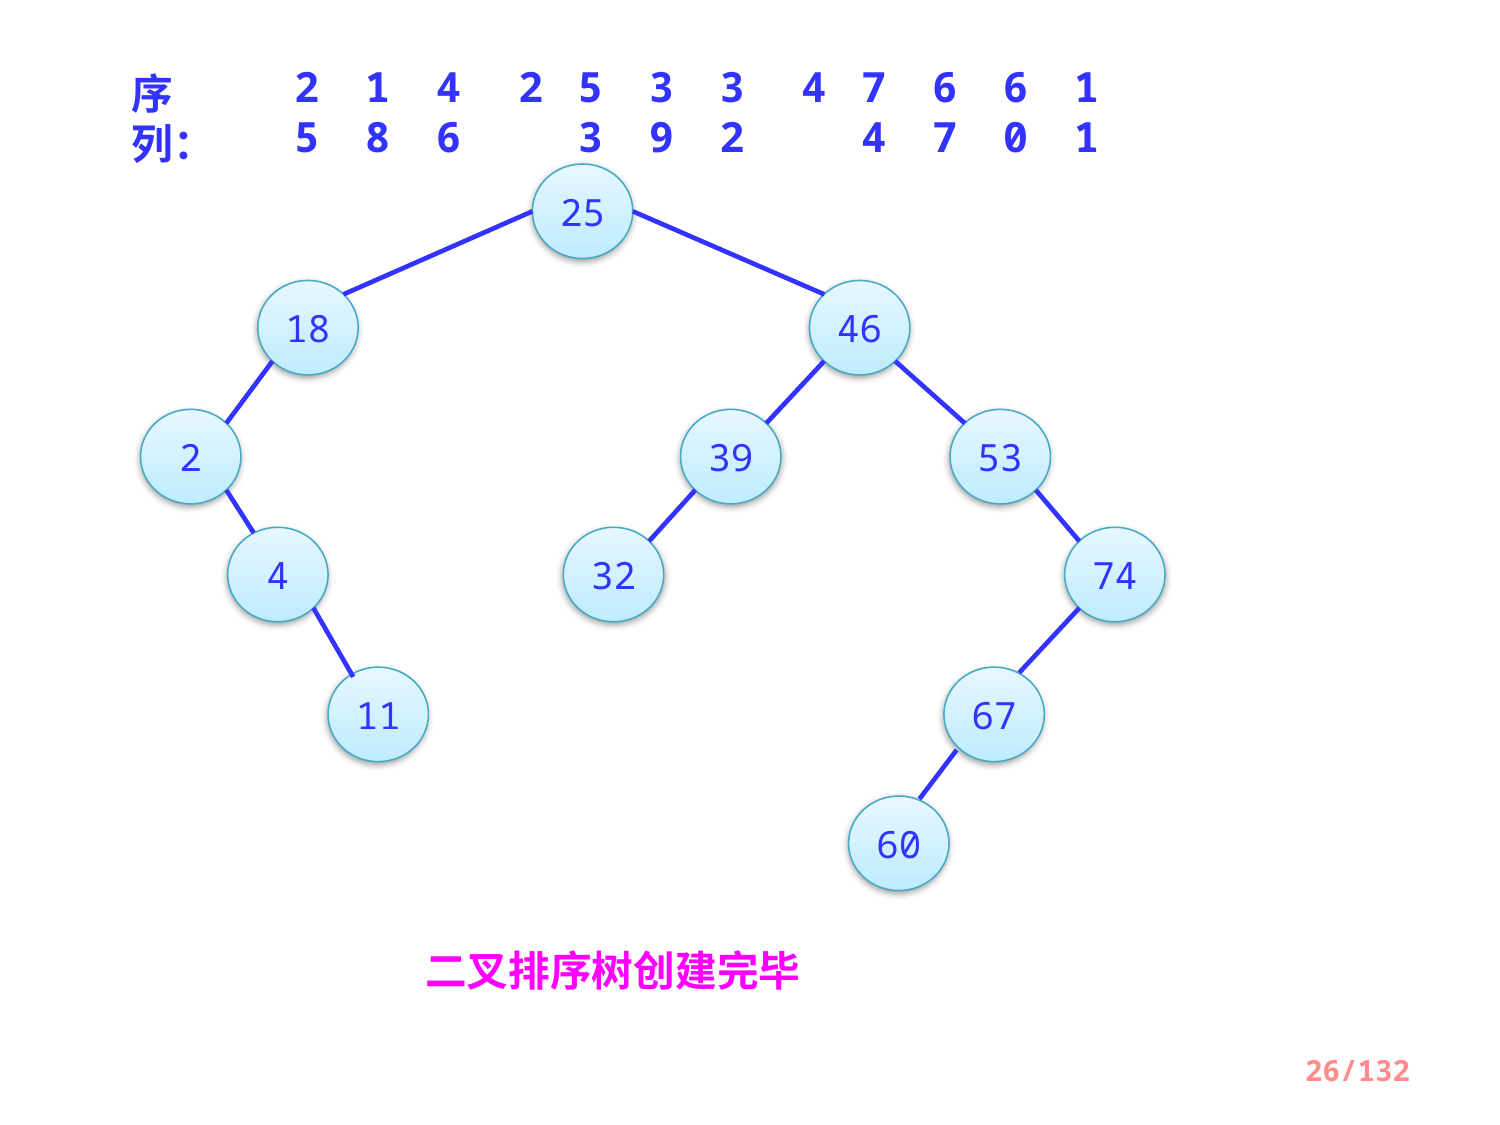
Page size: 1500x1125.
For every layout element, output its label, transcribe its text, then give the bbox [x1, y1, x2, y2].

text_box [632, 210, 911, 376]
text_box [563, 489, 696, 622]
text_box 25 [294, 60, 342, 161]
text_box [257, 210, 533, 376]
text_box 4 [790, 60, 838, 111]
text_box 二叉排序树创建完毕 [410, 937, 926, 1003]
text_box 74 [861, 60, 909, 161]
text_box 39 [648, 60, 697, 161]
text_box 18 [365, 60, 413, 161]
text_box 32 [719, 60, 767, 161]
text_box 2 [507, 60, 555, 111]
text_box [894, 360, 1051, 505]
text_box 25 [531, 163, 634, 260]
text_box 67 [932, 60, 980, 161]
slide_number 26/132 [1074, 1042, 1425, 1103]
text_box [848, 749, 957, 891]
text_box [313, 607, 429, 762]
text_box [1035, 489, 1166, 622]
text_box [225, 489, 329, 622]
text_box 53 [577, 60, 626, 161]
text_box 11 [1074, 60, 1122, 161]
text_box 60 [1003, 60, 1051, 161]
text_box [680, 360, 825, 505]
text_box 序列： [117, 60, 259, 176]
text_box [943, 607, 1080, 762]
text_box 46 [436, 60, 484, 161]
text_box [140, 360, 273, 505]
